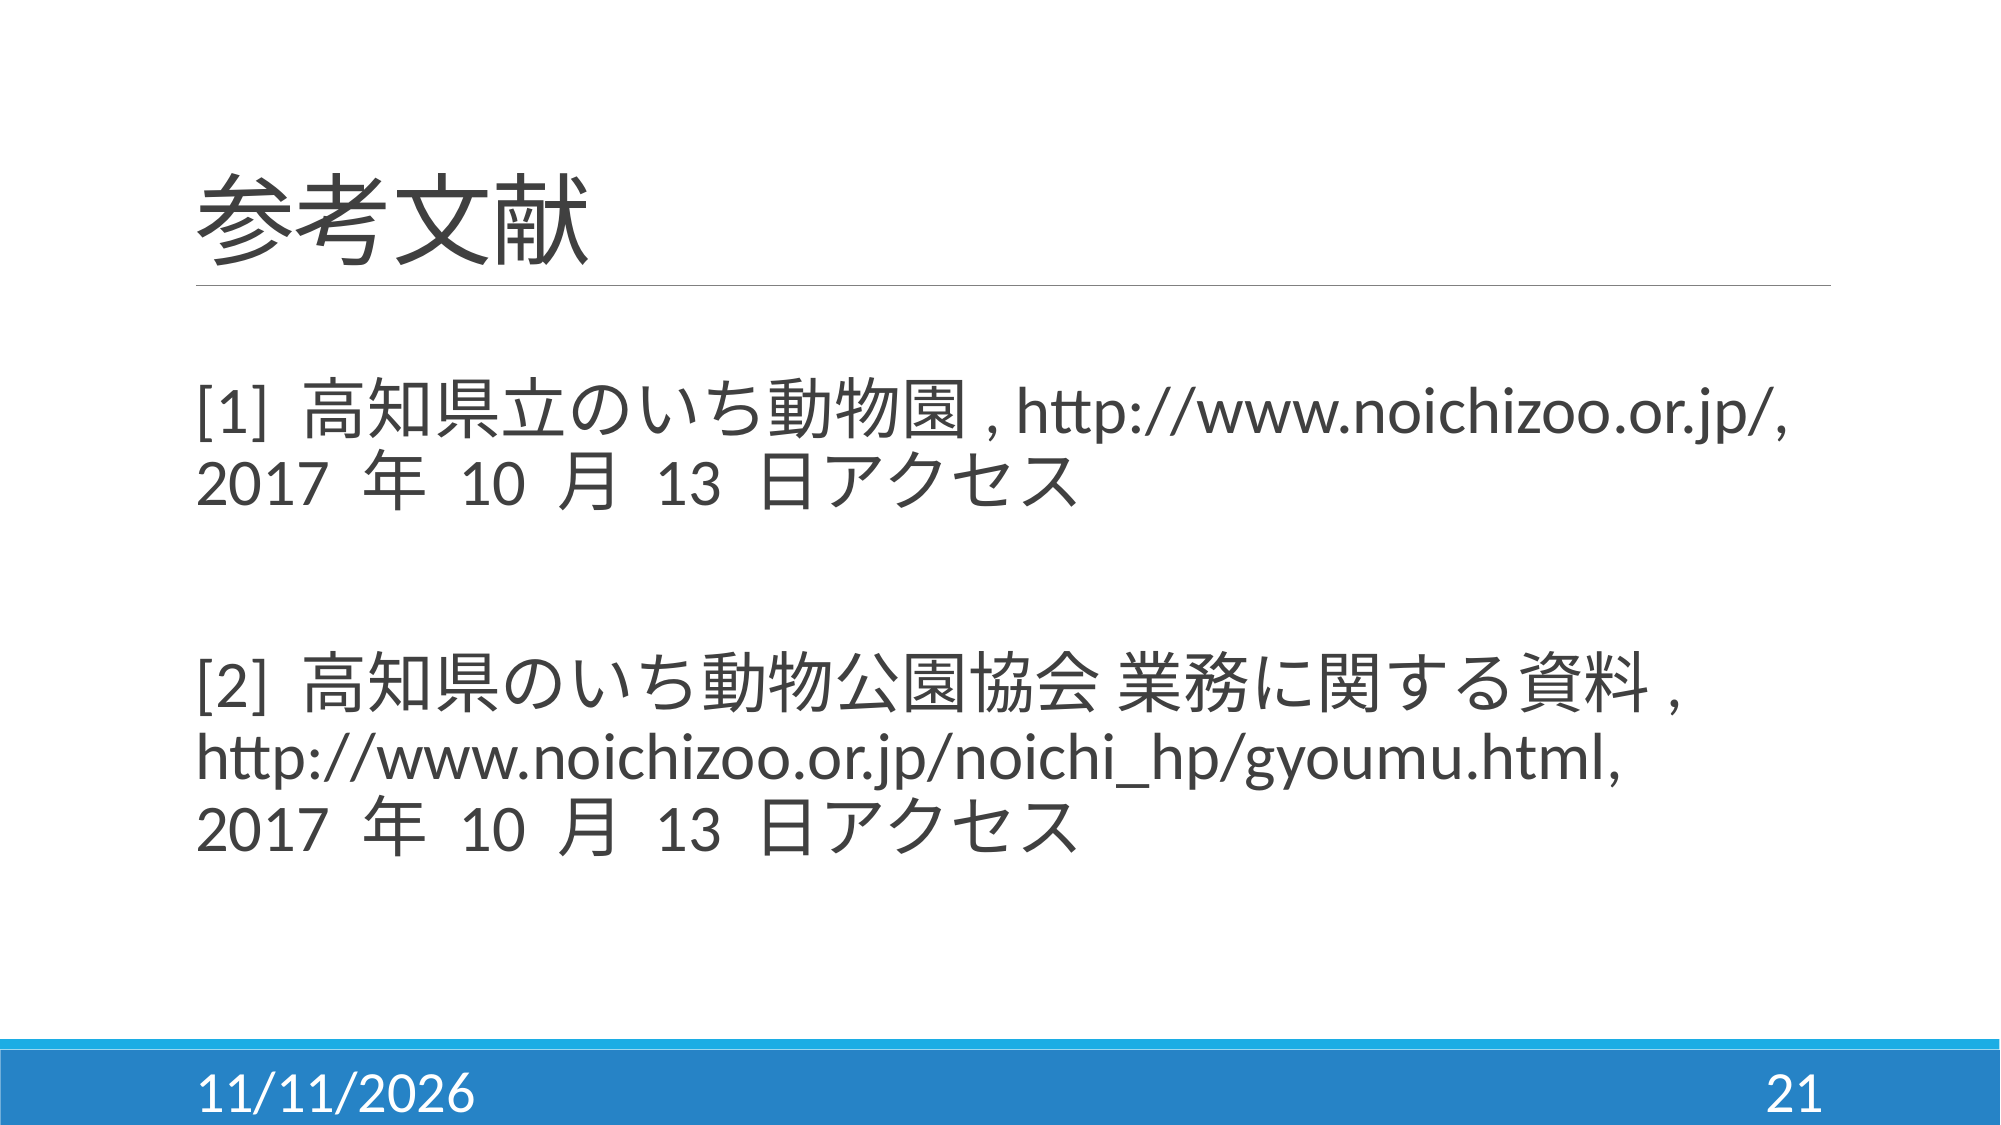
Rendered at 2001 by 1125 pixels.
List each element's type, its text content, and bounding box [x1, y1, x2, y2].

slide_number 21 [1624, 1059, 1840, 1120]
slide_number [180, 1059, 586, 1120]
list [1] 高知県立のいち動物園, http://www.noichizoo.or.jp/, 2017 年 10 月 13 日アクセス [2] 高知県のいち動物公園協会 業務に関する資料, http://www.noichizoo.or.jp/noichi_hp/gyoumu.html, 2017 年 10 月 13 日アクセス [180, 368, 1830, 1029]
title 参考文献 [180, 47, 1830, 285]
